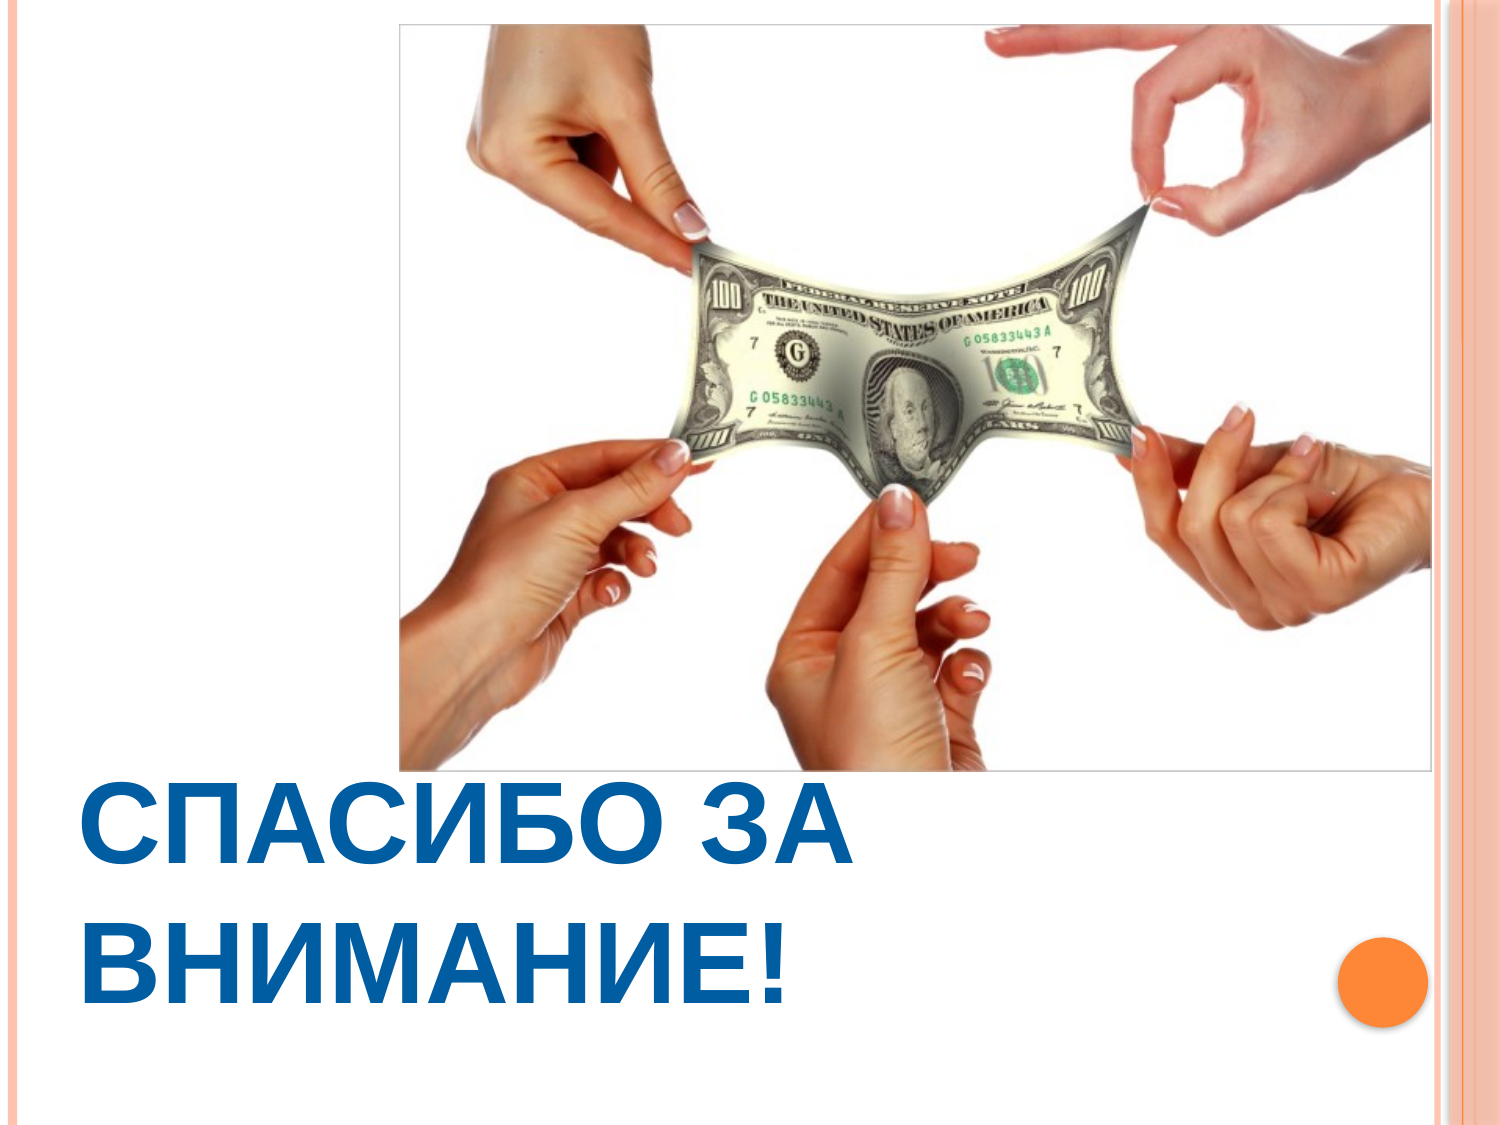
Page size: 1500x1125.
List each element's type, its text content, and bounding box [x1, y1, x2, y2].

title Спасибо за внимание! [62, 737, 1263, 1125]
picture [399, 24, 1432, 773]
